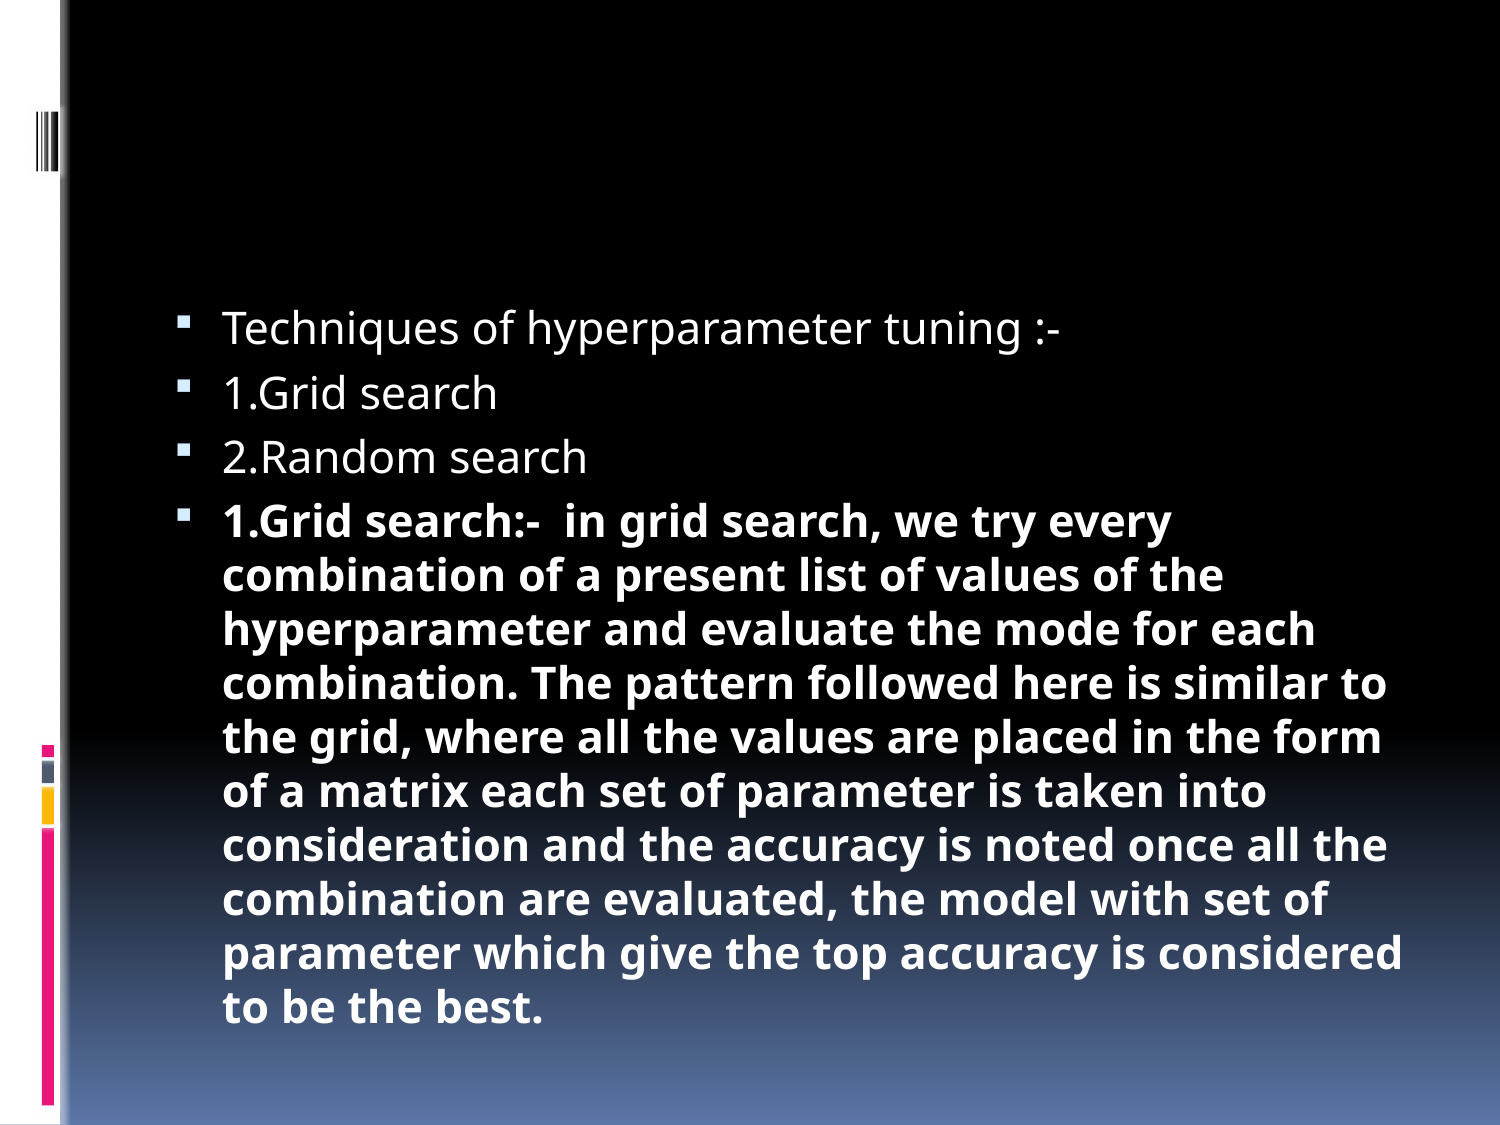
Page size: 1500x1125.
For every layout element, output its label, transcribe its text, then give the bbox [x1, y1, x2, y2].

list Techniques of hyperparameter tuning :- 1.Grid search 2.Random search 1.Grid search:- in grid search, we try every combination of a present list of values of the hyperparameter and evaluate the mode for each combination. The pattern followed here is similar to the grid, where all the values are placed in the form of a matrix each set of parameter is taken into consideration and the accuracy is noted once all the combination are evaluated, the model with set of parameter which give the top accuracy is considered to be the best. [150, 292, 1425, 1043]
